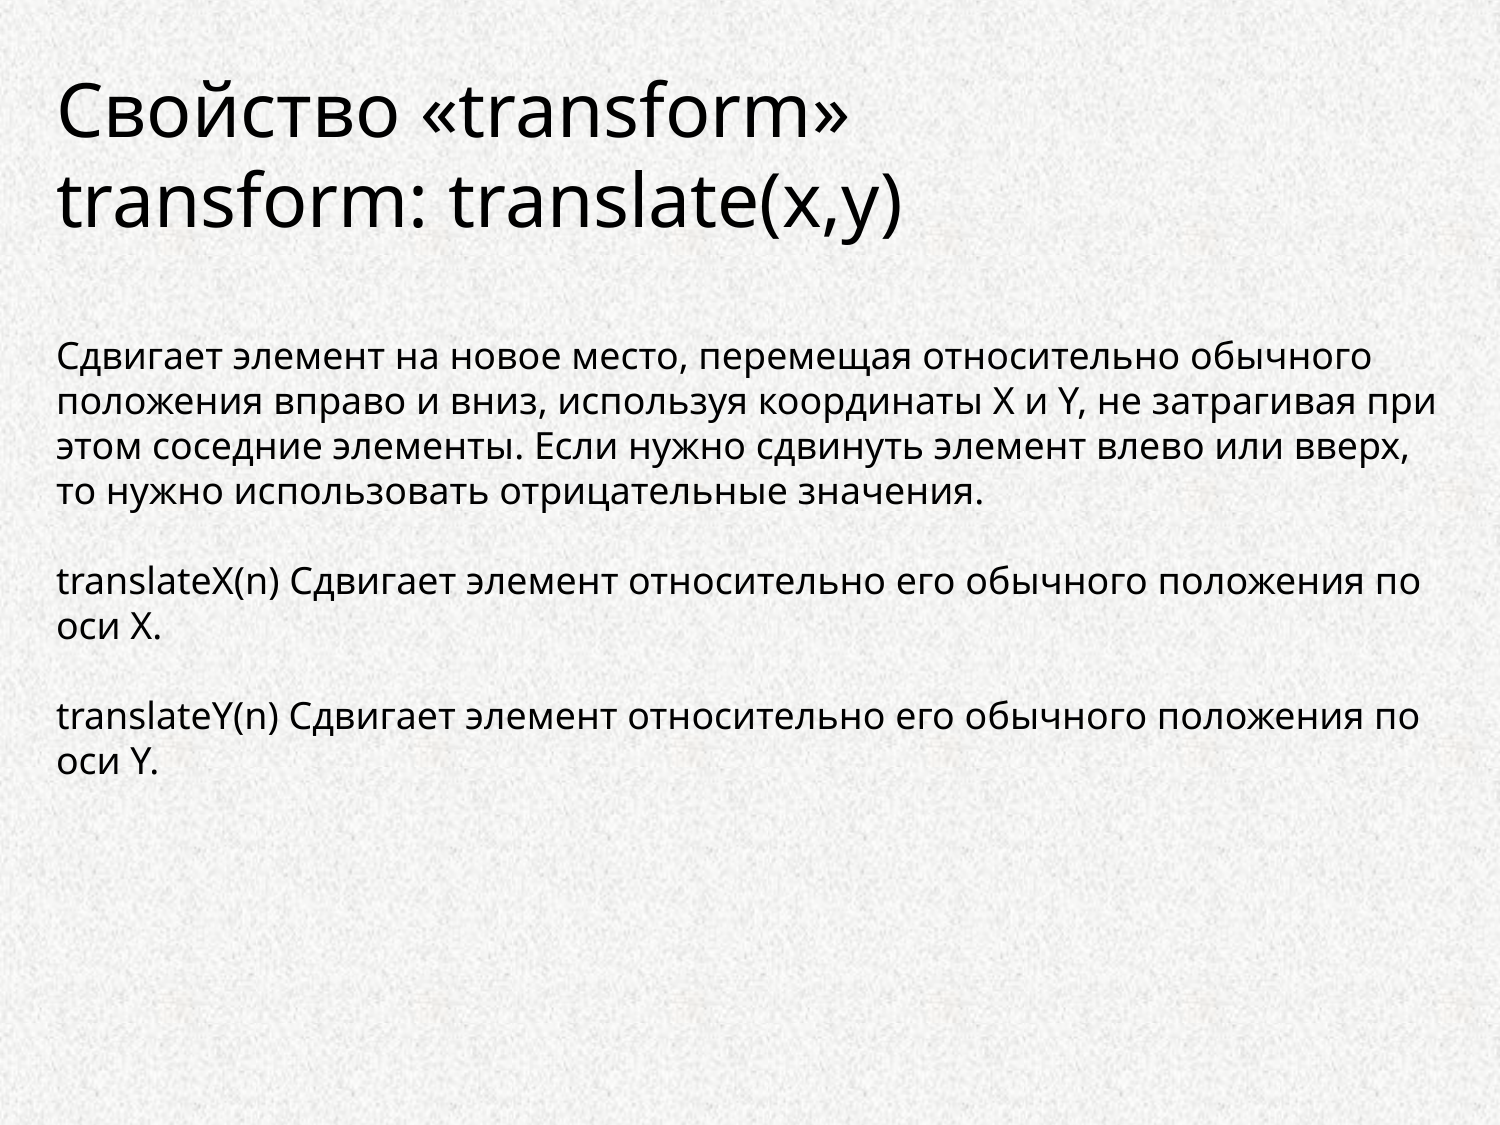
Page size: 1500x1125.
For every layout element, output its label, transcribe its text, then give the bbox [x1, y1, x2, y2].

text_box Свойство «transform» transform: translate(x,y) Сдвигает элемент на новое место, перемещая относительно обычного положения вправо и вниз, используя координаты X и Y, не затрагивая при этом соседние элементы. Если нужно сдвинуть элемент влево или вверх, то нужно использовать отрицательные значения. translateX(n) Сдвигает элемент относительно его обычного положения по оси X. translateY(n) Сдвигает элемент относительно его обычного положения по оси Y. [41, 55, 1459, 790]
